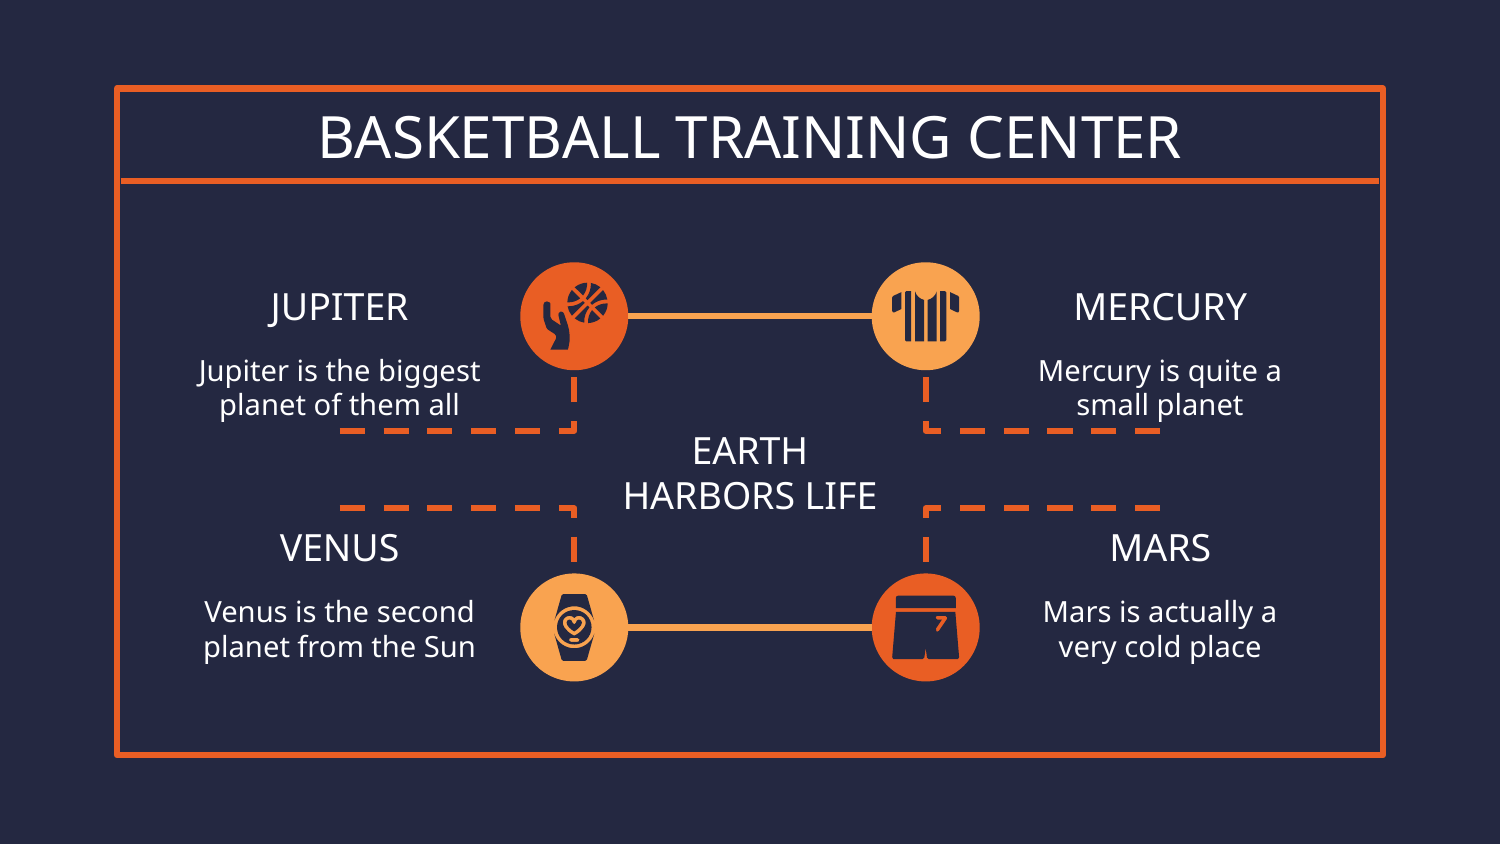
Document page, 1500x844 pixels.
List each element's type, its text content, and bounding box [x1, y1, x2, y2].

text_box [424, 423, 490, 659]
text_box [1002, 266, 1318, 431]
text_box EARTH HARBORS LIFE [592, 395, 907, 549]
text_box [1010, 423, 1076, 659]
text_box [1012, 282, 1074, 422]
title BASKETBALL TRAINING CENTER [116, 88, 1383, 183]
text_box [871, 573, 980, 682]
text_box [520, 262, 629, 371]
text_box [426, 282, 488, 422]
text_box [553, 593, 595, 662]
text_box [891, 290, 960, 342]
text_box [891, 595, 960, 660]
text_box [1002, 508, 1318, 673]
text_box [182, 508, 497, 673]
text_box [871, 262, 980, 371]
text_box [520, 573, 629, 682]
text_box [182, 266, 497, 431]
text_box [543, 282, 608, 350]
